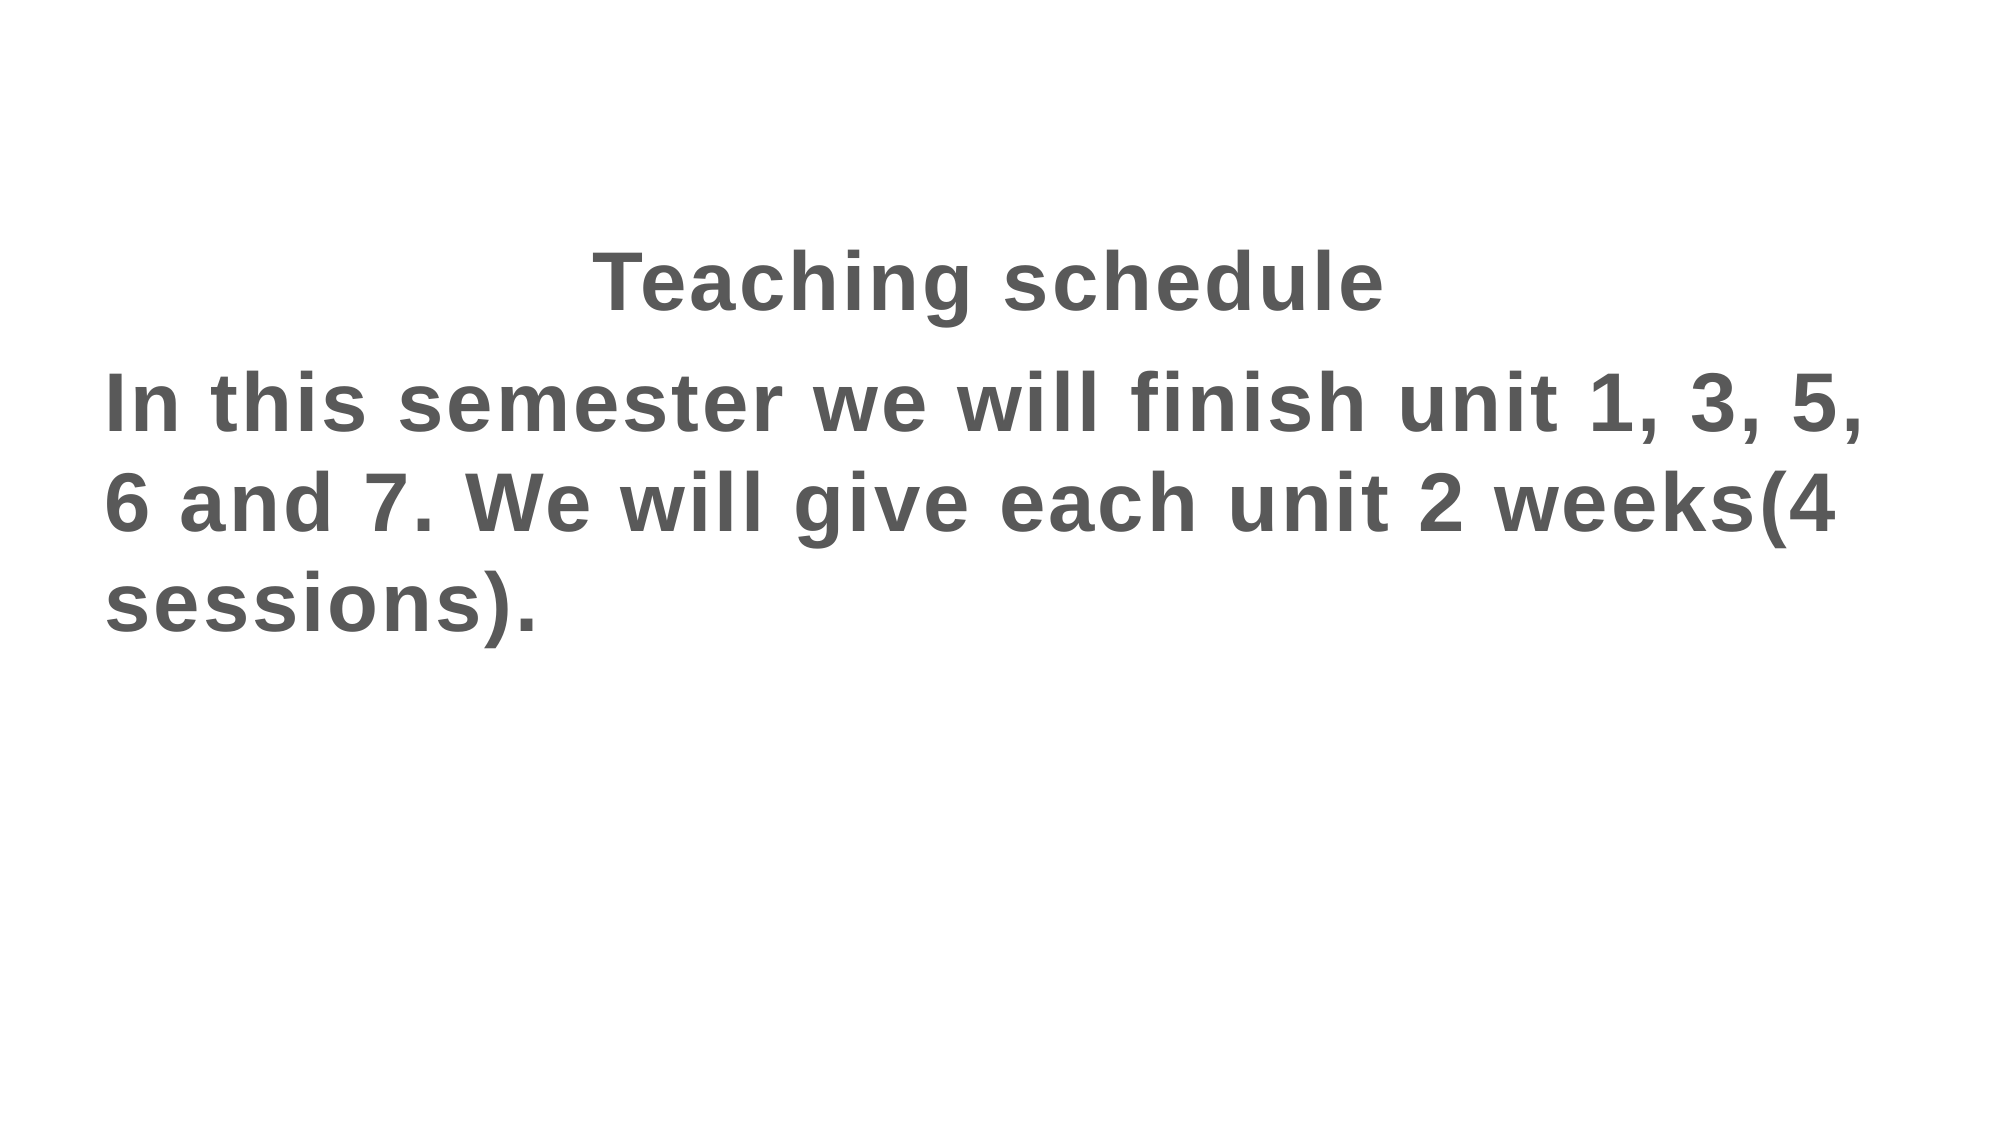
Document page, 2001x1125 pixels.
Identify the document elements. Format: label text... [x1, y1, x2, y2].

list Teaching schedule In this semester we will finish unit 1, 3, 5, 6 and 7. We will give each unit 2 weeks(4 sessions). [89, 119, 1889, 932]
